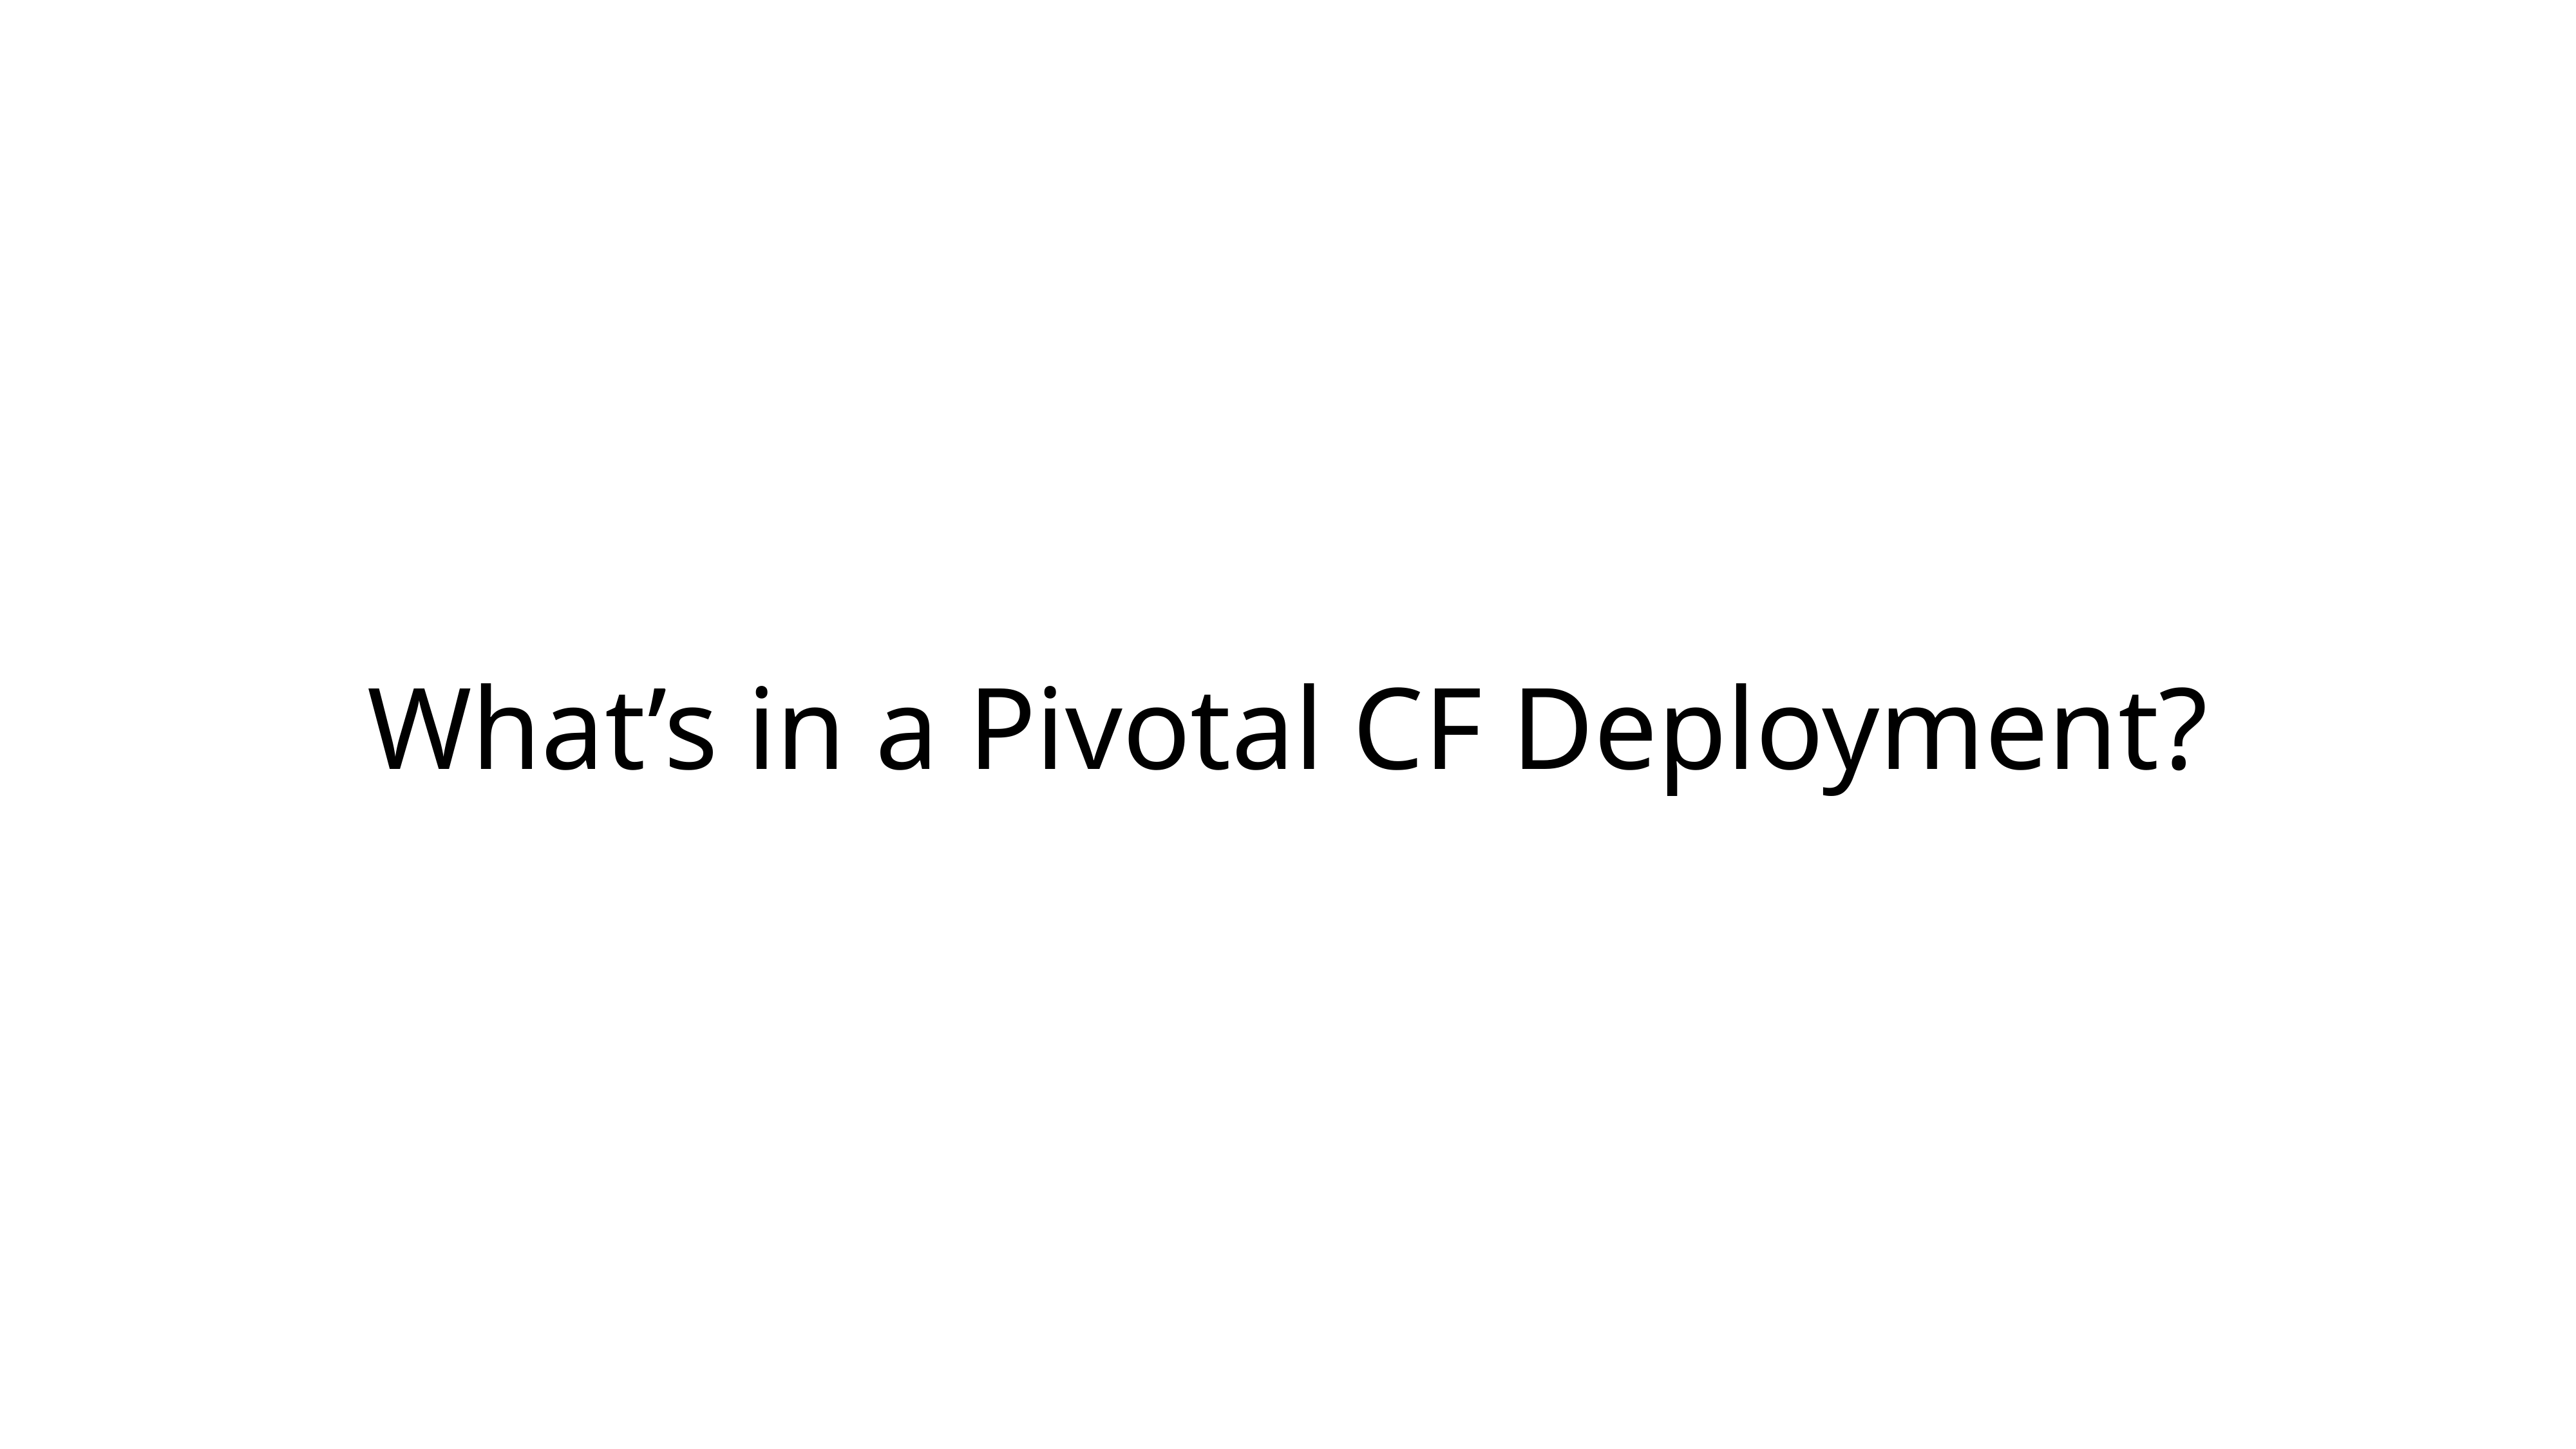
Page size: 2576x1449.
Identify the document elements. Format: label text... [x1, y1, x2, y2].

title What’s in a Pivotal CF Deployment? [187, 478, 2389, 971]
